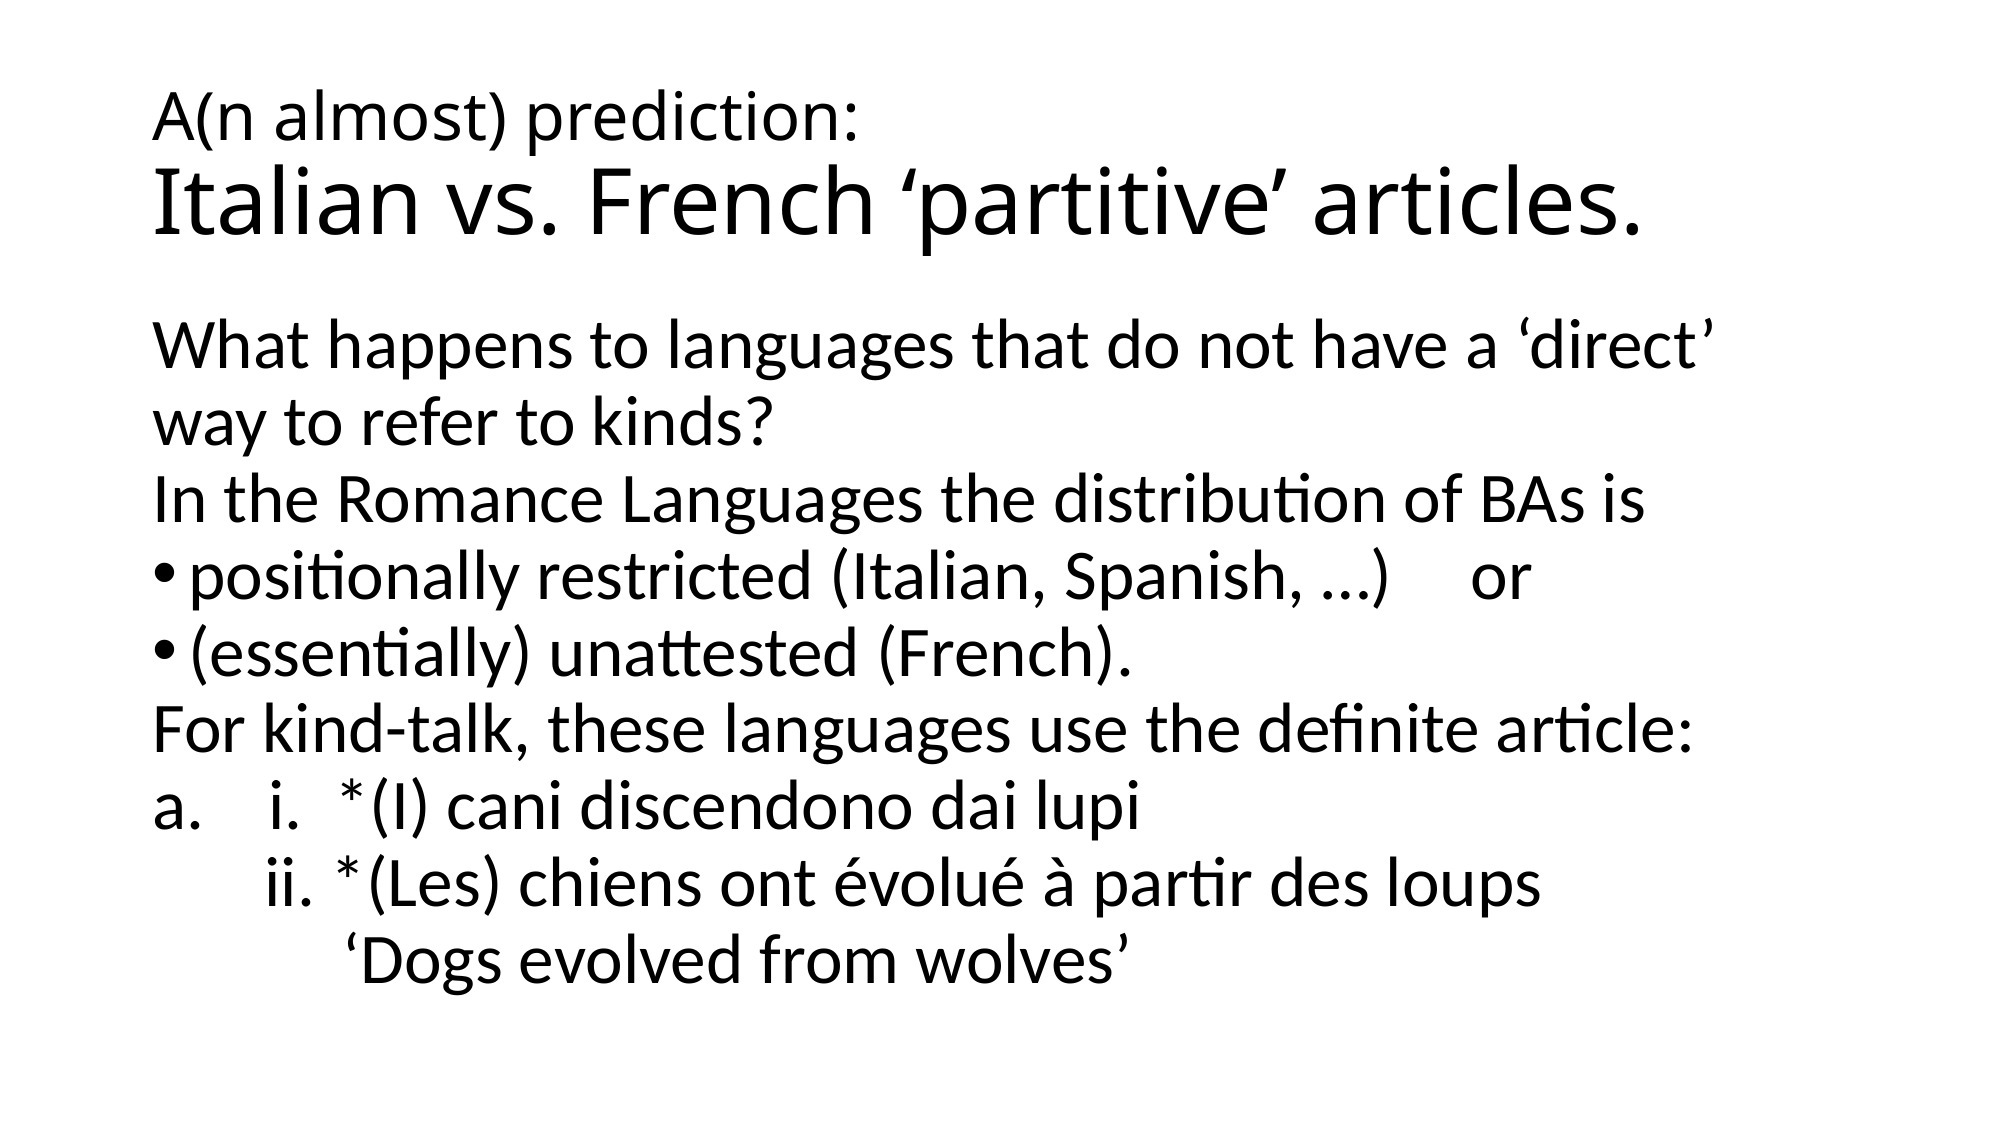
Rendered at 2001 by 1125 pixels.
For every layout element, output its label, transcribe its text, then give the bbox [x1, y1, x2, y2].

list What happens to languages that do not have a ‘direct’ way to refer to kinds? In the Romance Languages the distribution of BAs is positionally restricted (Italian, Spanish, …) or (essentially) unattested (French). For kind-talk, these languages use the definite article: i. *(I) cani discendono dai lupi ii. *(Les) chiens ont évolué à partir des loups ‘Dogs evolved from wolves’ [137, 299, 1863, 1014]
title A(n almost) prediction: Italian vs. French ‘partitive’ articles. [137, 59, 1863, 278]
